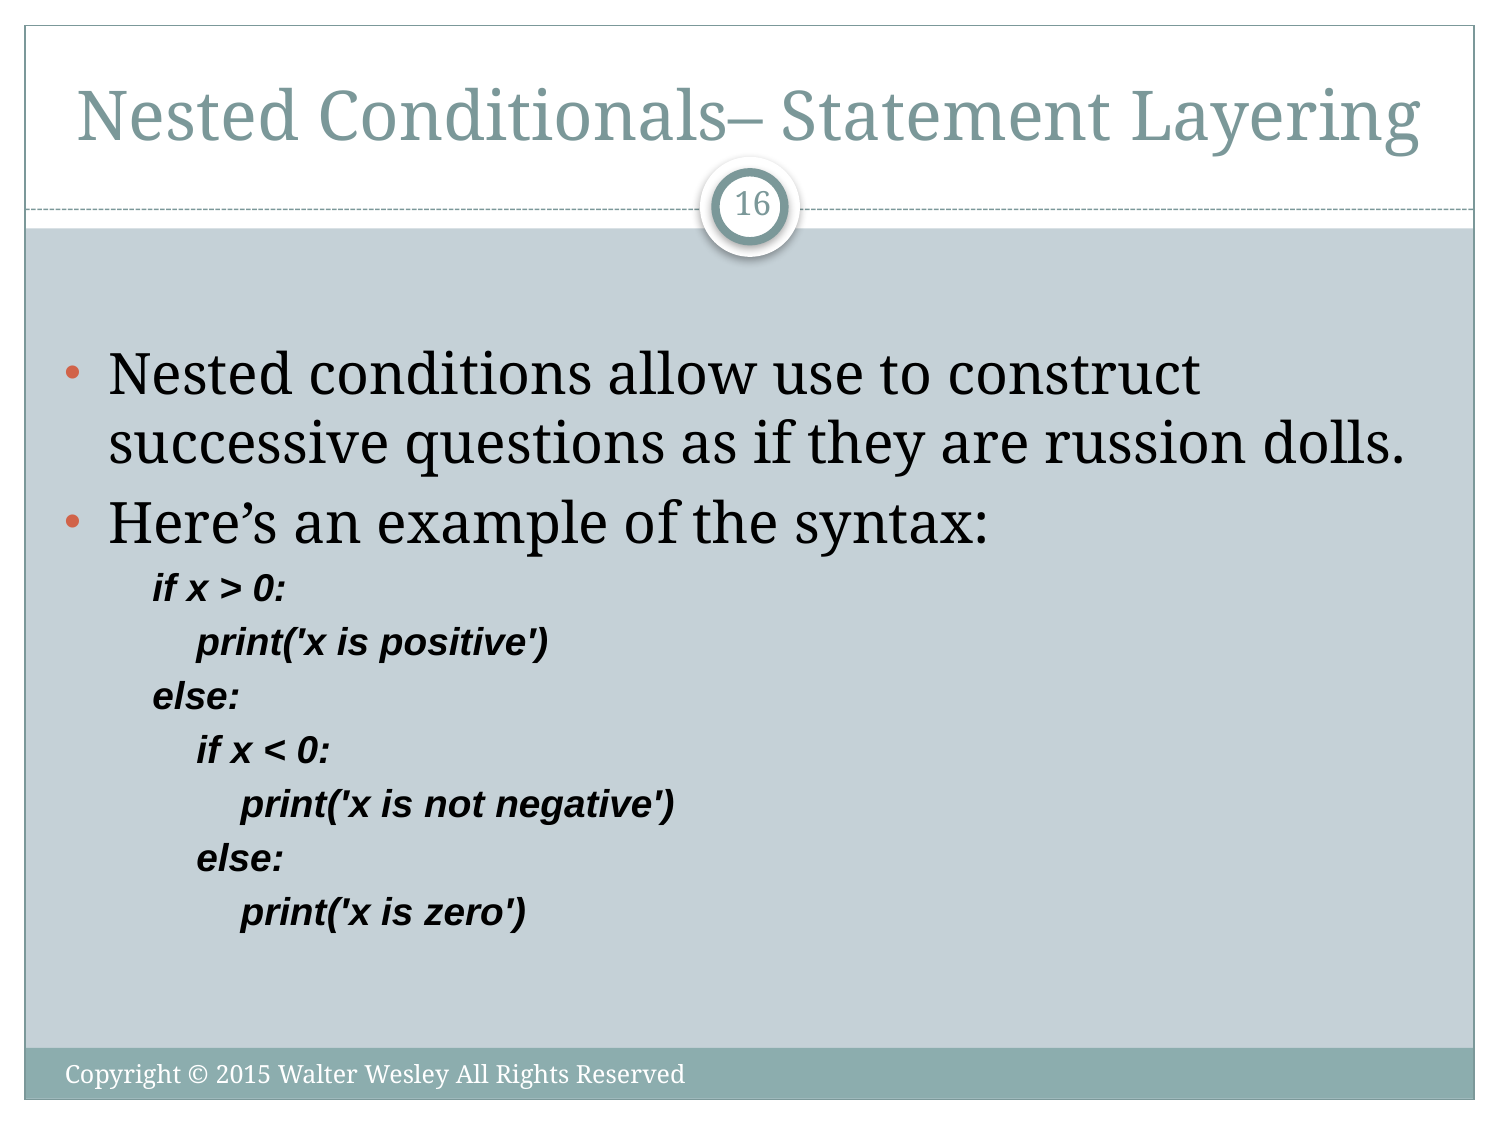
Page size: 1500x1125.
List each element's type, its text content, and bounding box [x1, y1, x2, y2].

title Nested Conditionals– Statement Layering [49, 37, 1450, 162]
slide_number 16 [715, 168, 791, 241]
footer Copyright © 2015 Walter Wesley All Rights Reserved [50, 1051, 763, 1112]
list Nested conditions allow use to construct successive questions as if they are russion dolls. Here’s an example of the syntax: if x > 0: print(′x is positive′) else: if x < 0: print(′x is not negative′) else: print(′x is zero′) [49, 250, 1445, 1001]
